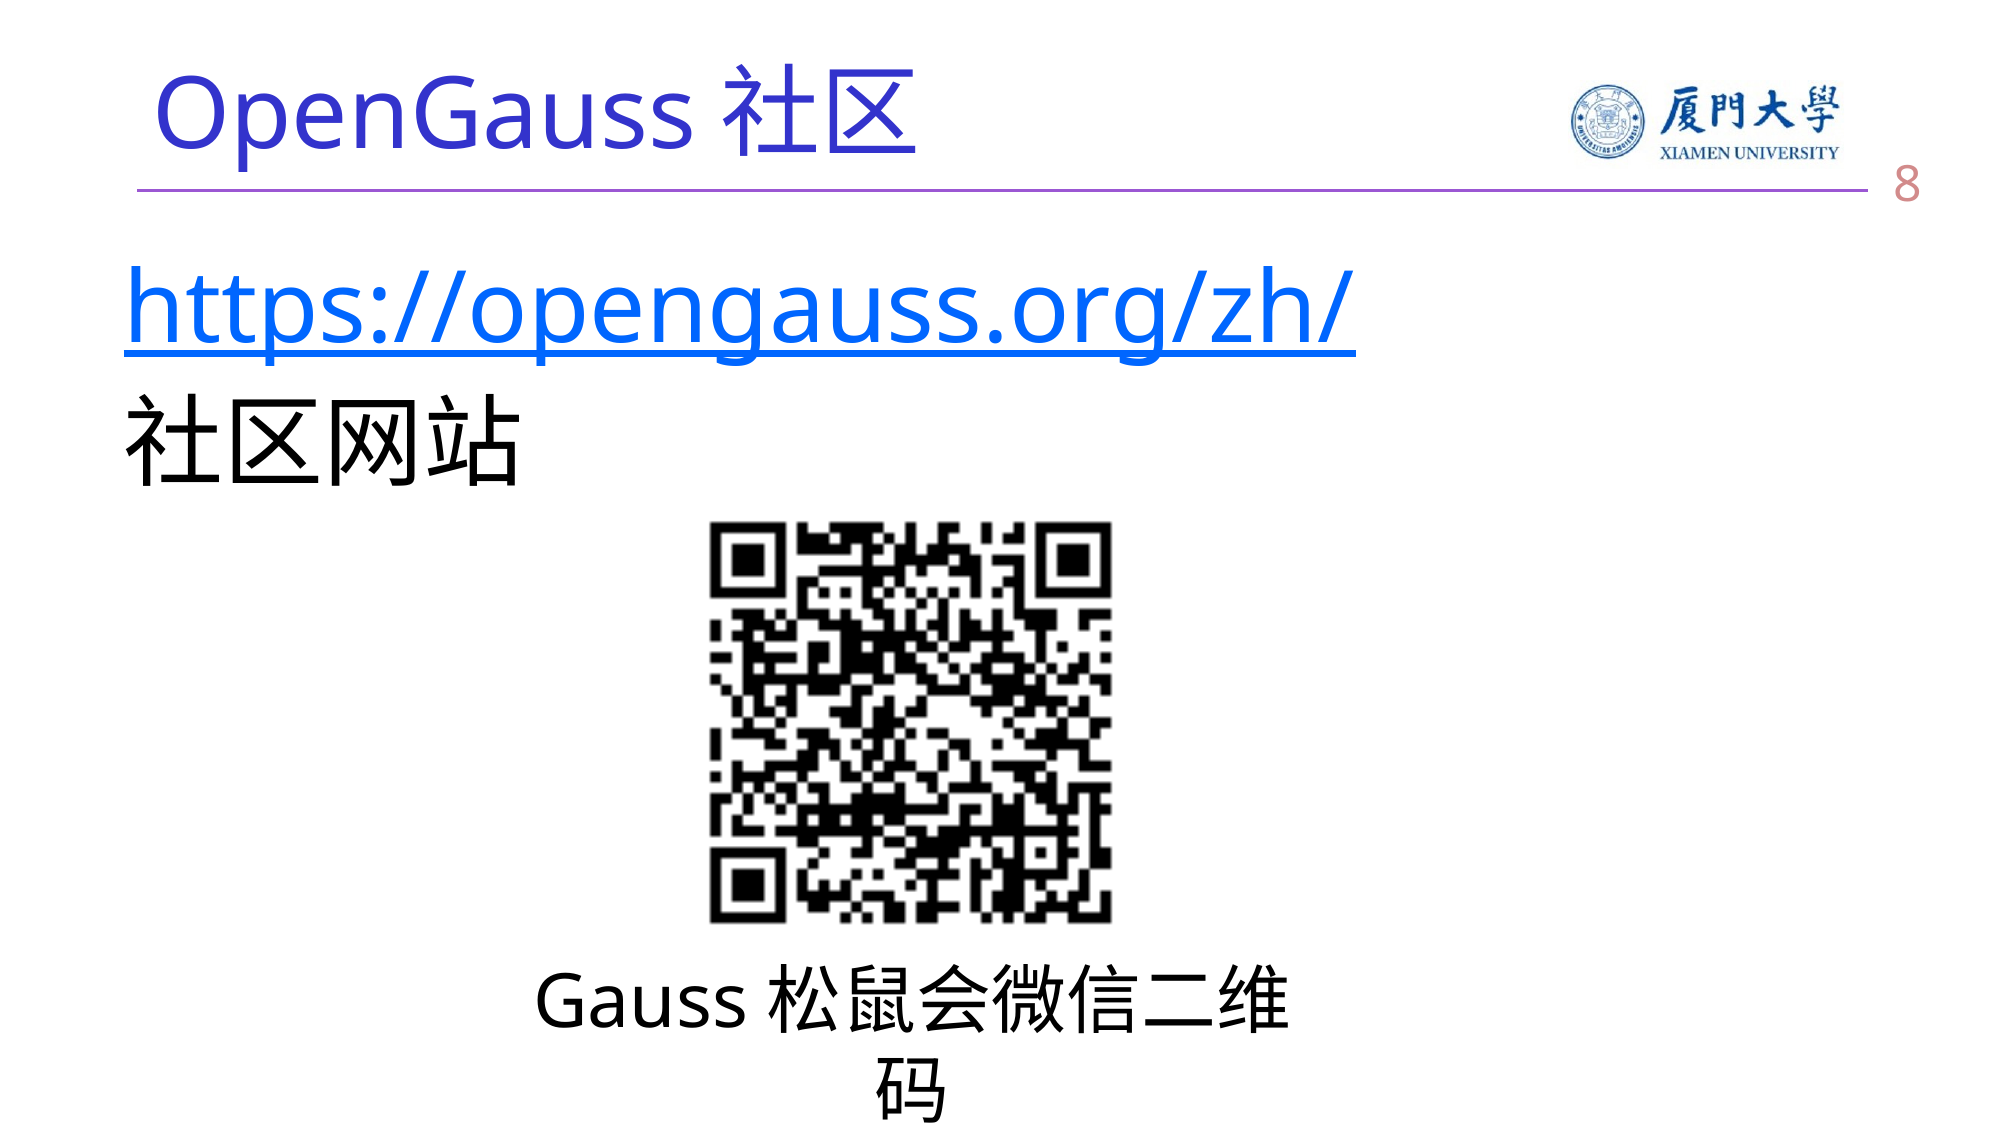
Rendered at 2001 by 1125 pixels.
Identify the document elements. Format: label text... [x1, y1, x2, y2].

slide_number 8 [1862, 155, 1954, 216]
text_box https://opengauss.org/zh/ 社区网站 [108, 234, 1371, 506]
title OpenGauss社区 [137, 20, 1863, 213]
text_box Gauss松鼠会微信二维码 [488, 945, 1336, 1125]
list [679, 491, 1145, 957]
